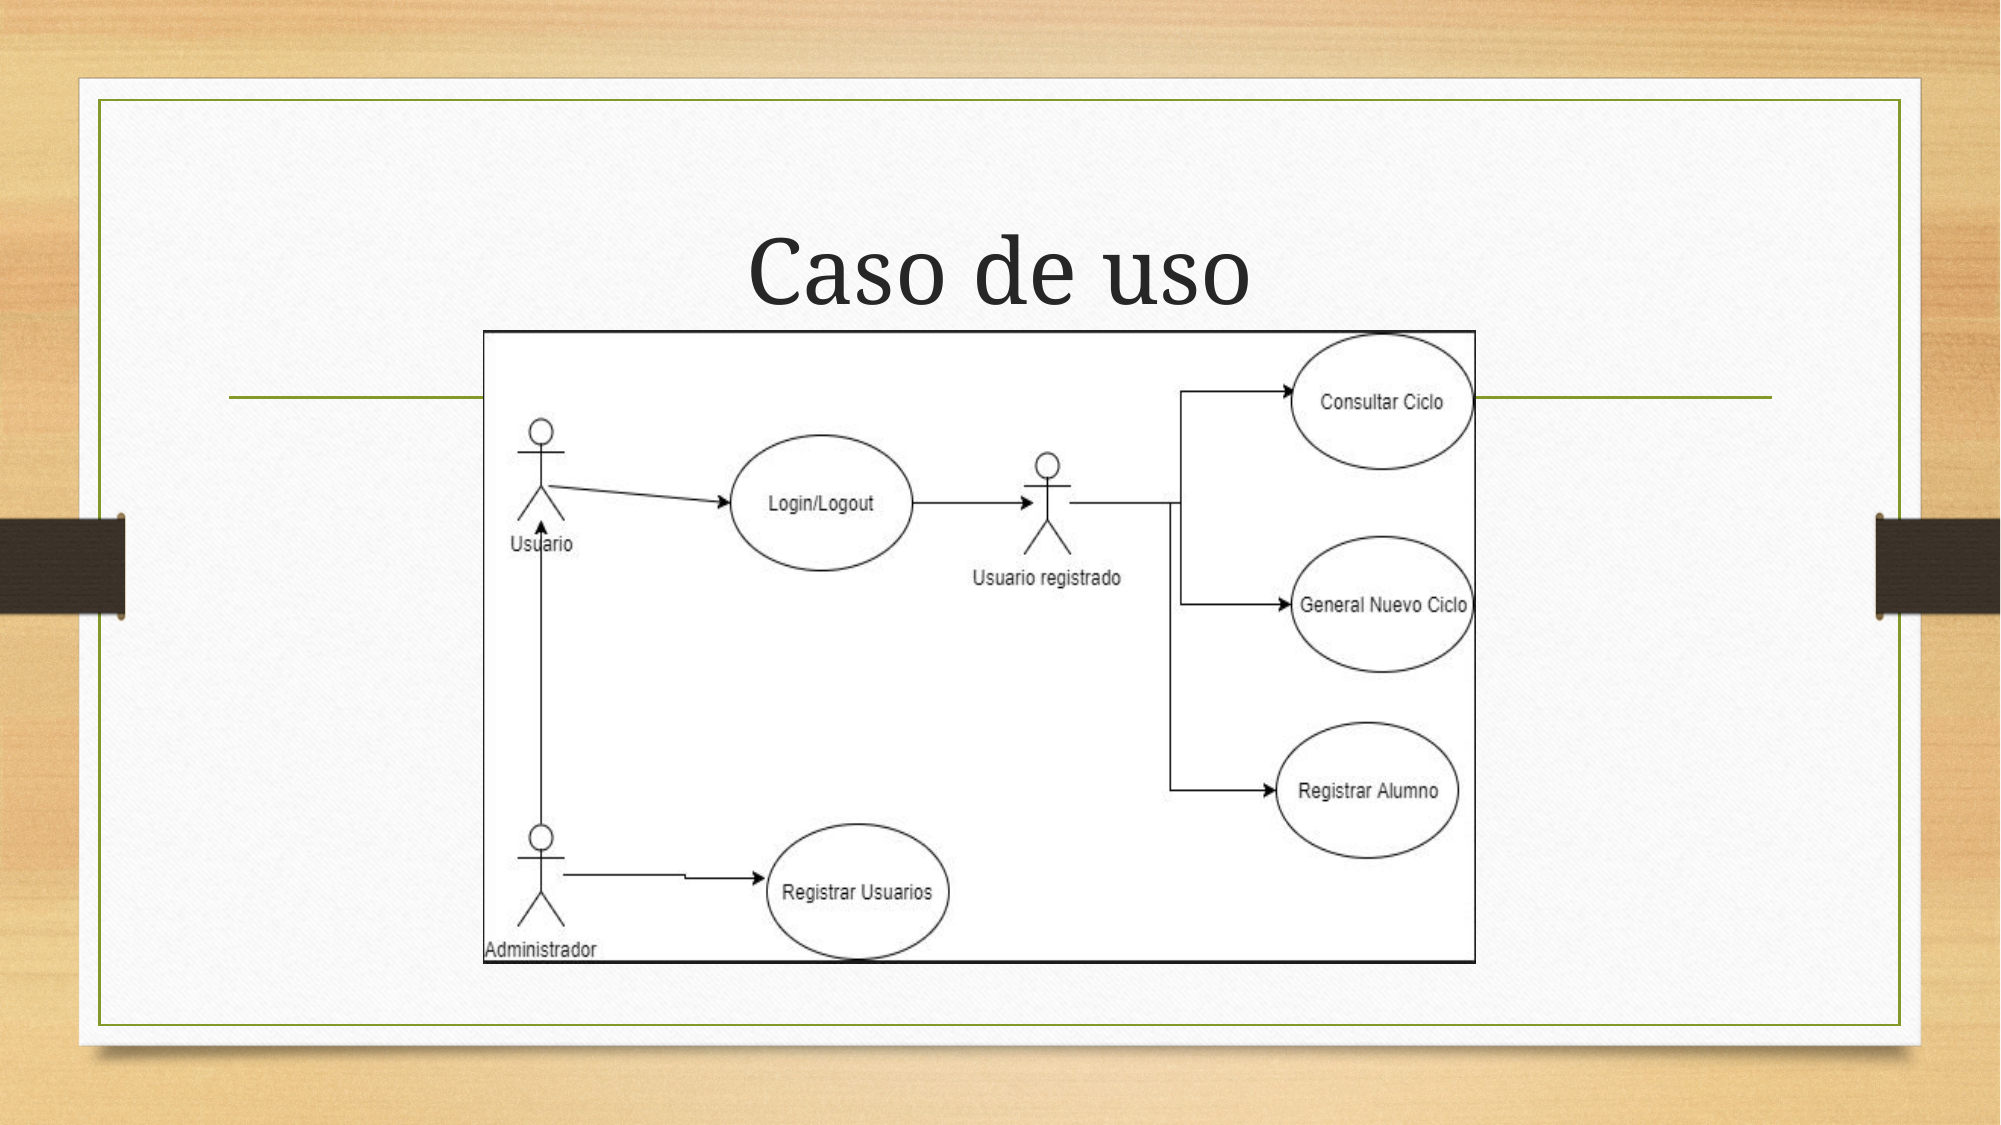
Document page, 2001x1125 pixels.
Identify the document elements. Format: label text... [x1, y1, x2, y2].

title Caso de uso [212, 161, 1788, 375]
picture [0, 0, 2001, 1125]
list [482, 330, 1476, 964]
